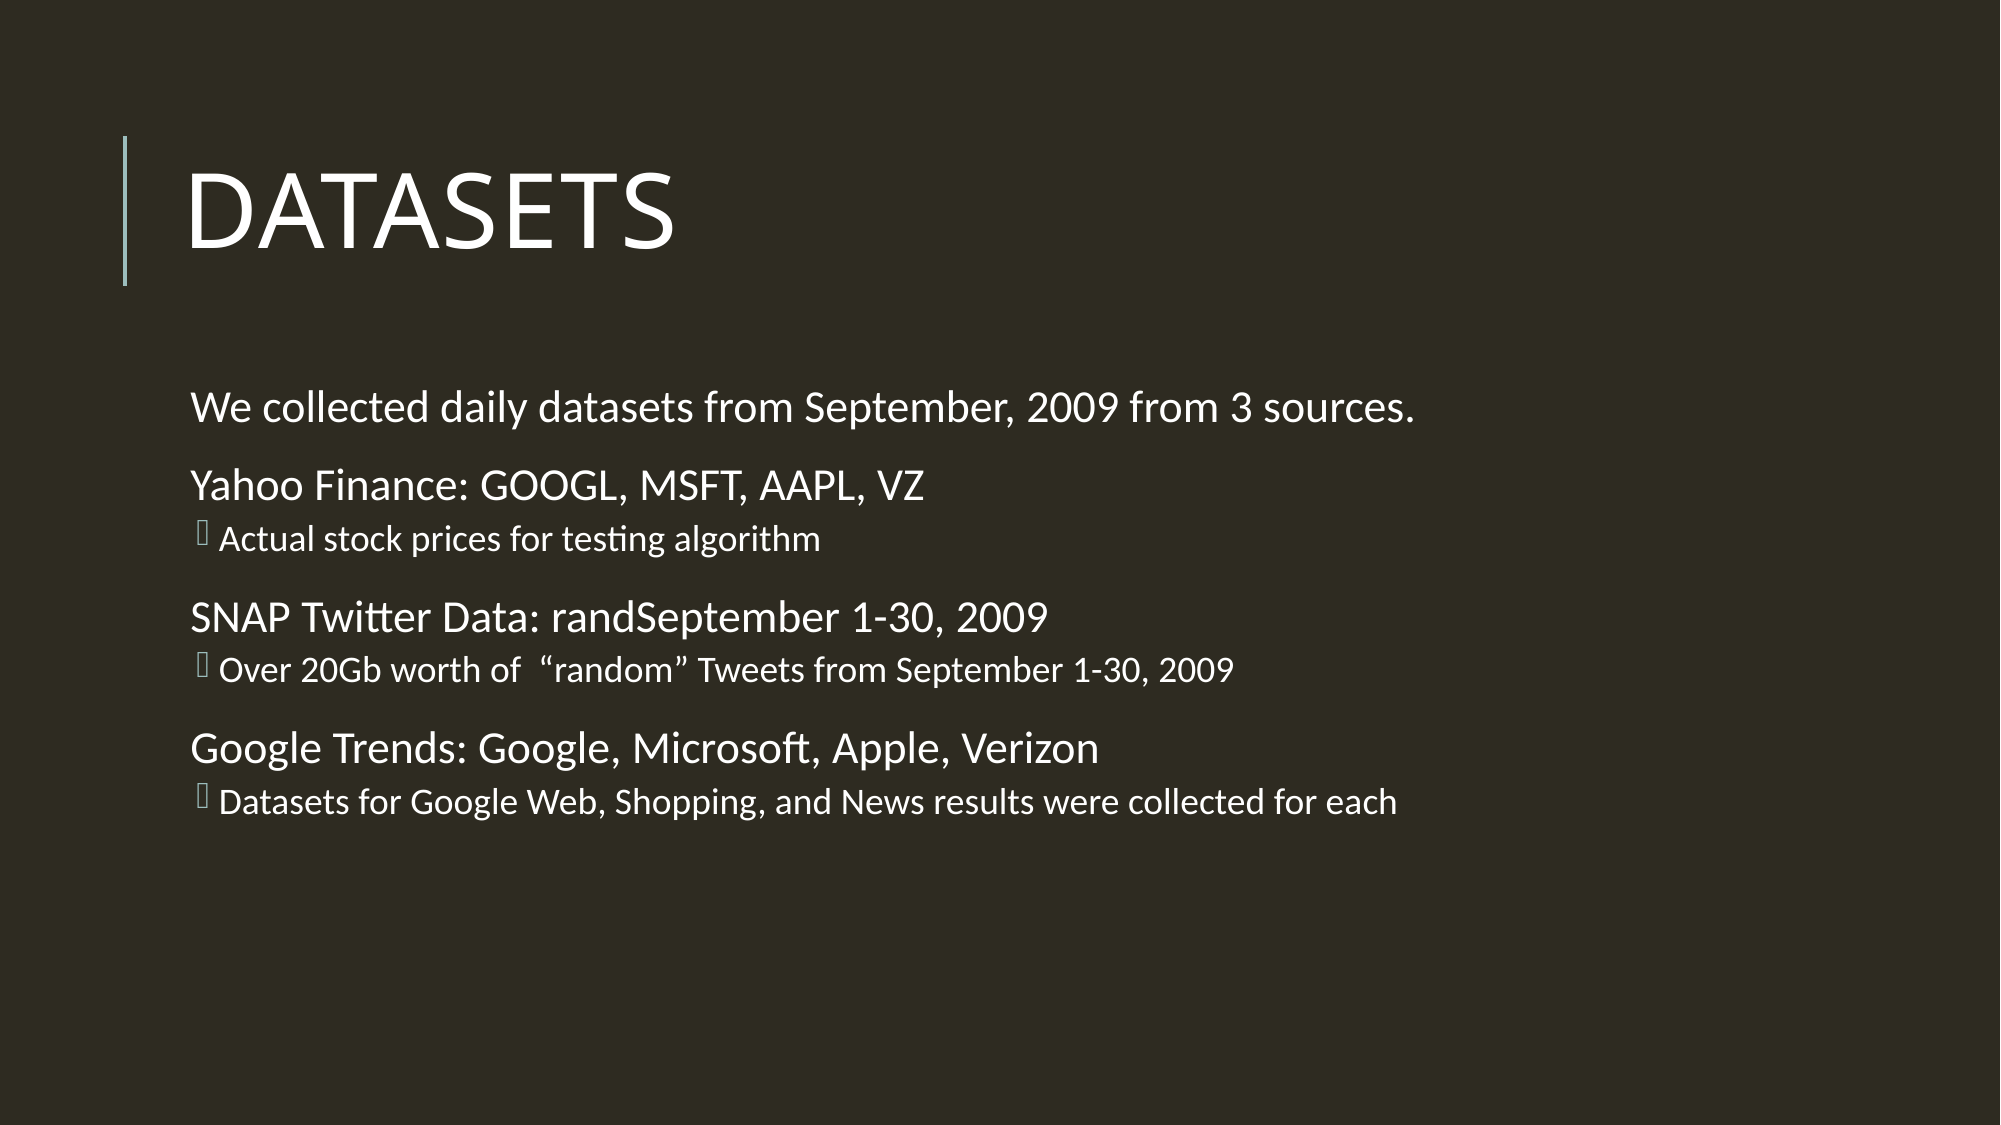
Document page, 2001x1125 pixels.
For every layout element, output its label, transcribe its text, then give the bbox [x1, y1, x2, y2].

list We collected daily datasets from September, 2009 from 3 sources. Yahoo Finance: GOOGL, MSFT, AAPL, VZ Actual stock prices for testing algorithm SNAP Twitter Data: randSeptember 1-30, 2009 Over 20Gb worth of “random” Tweets from September 1-30, 2009 Google Trends: Google, Microsoft, Apple, Verizon Datasets for Google Web, Shopping, and News results were collected for each [168, 375, 1763, 1035]
title datasets [168, 96, 1763, 342]
